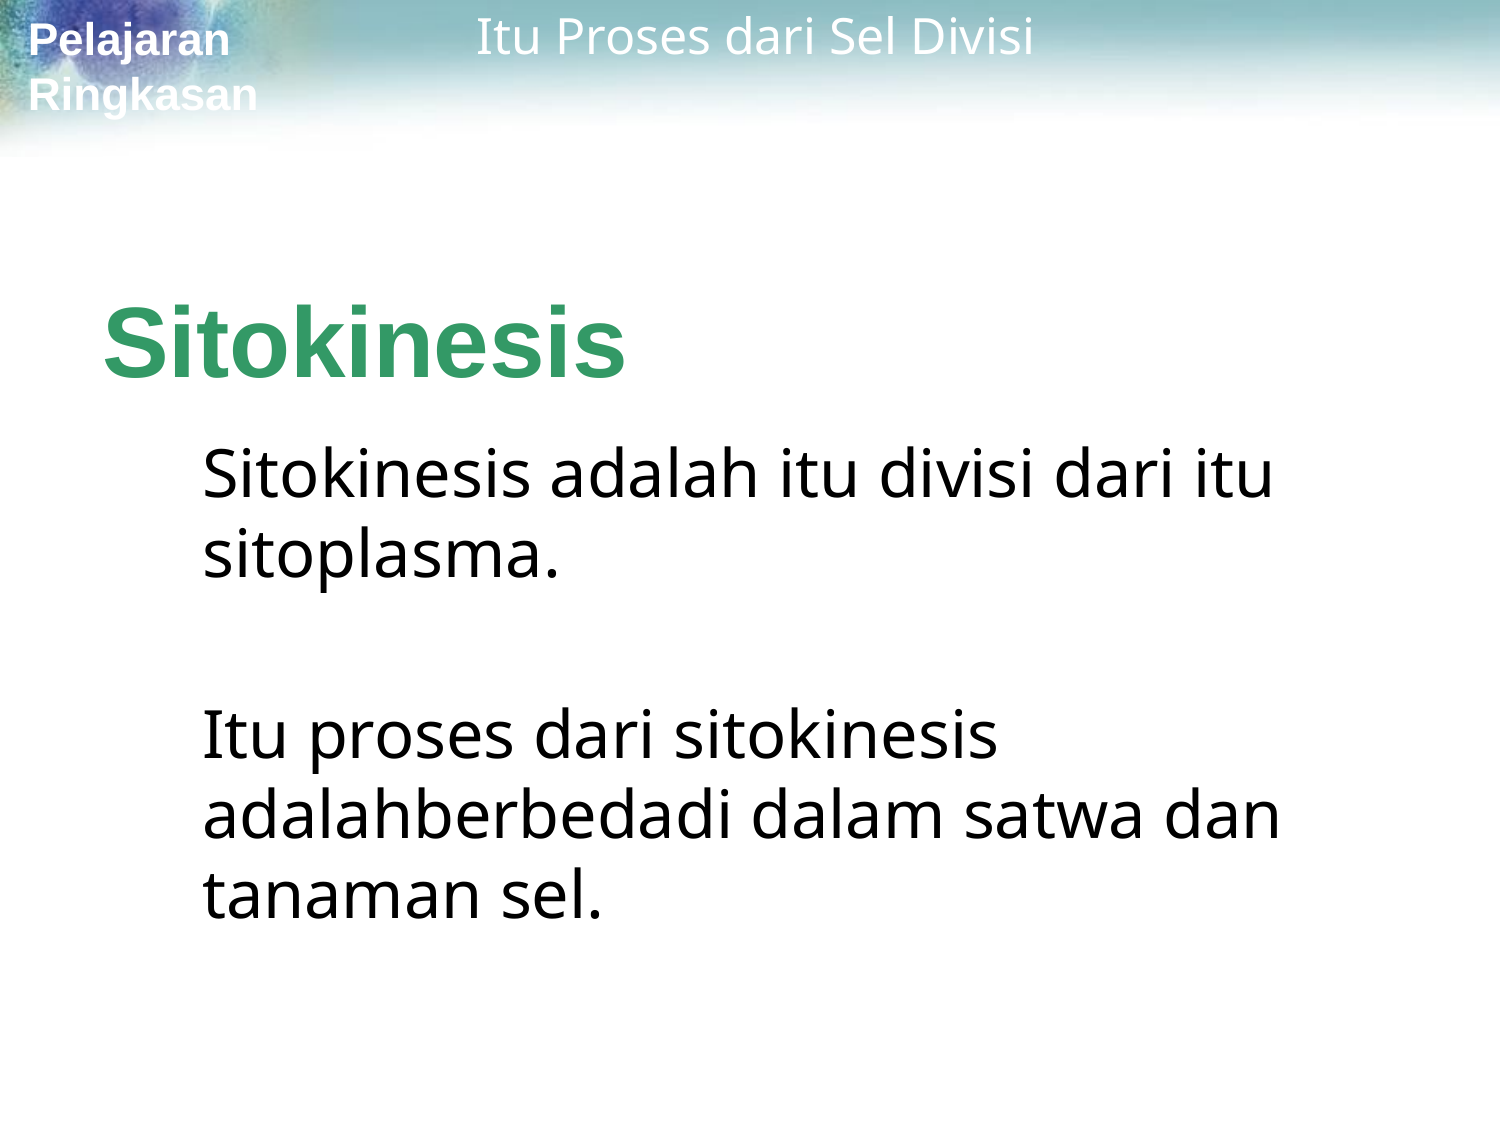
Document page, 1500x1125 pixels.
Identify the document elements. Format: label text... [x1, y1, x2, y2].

text_box Sitokinesis Sitokinesis adalah itu divisi dari itu sitoplasma. Itu proses dari sitokinesis adalahberbedadi dalam satwa dan tanaman sel. [99, 274, 1388, 932]
text_box Pelajaran Ringkasan [25, 7, 397, 120]
title Itu Proses dari Sel Divisi [397, 2, 1103, 193]
picture [0, 0, 1500, 157]
